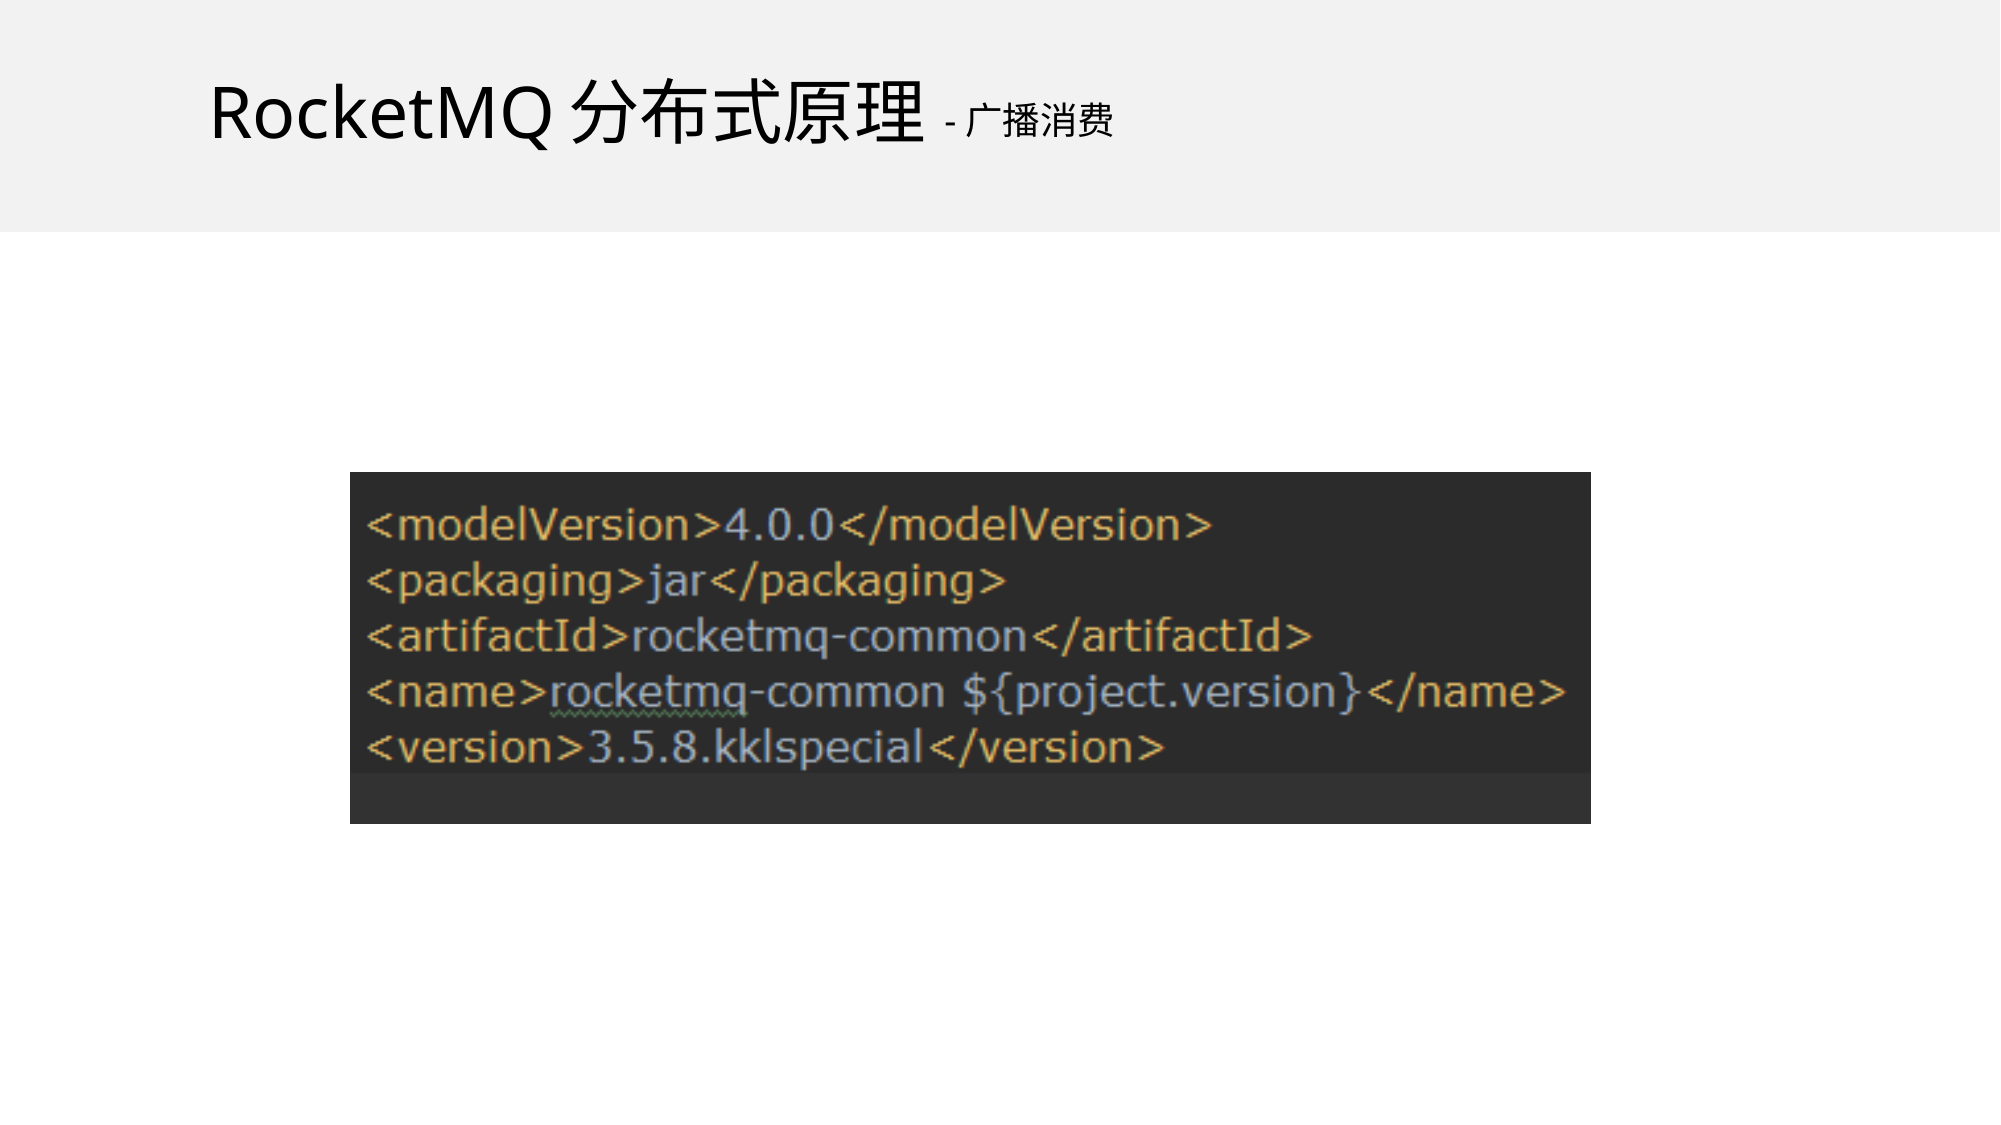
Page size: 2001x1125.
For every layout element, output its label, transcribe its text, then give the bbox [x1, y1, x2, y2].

text_box RocketMQ分布式原理 [163, 35, 971, 196]
picture [350, 472, 1591, 824]
text_box [0, 0, 2000, 233]
text_box -广播消费 [929, 89, 1131, 150]
